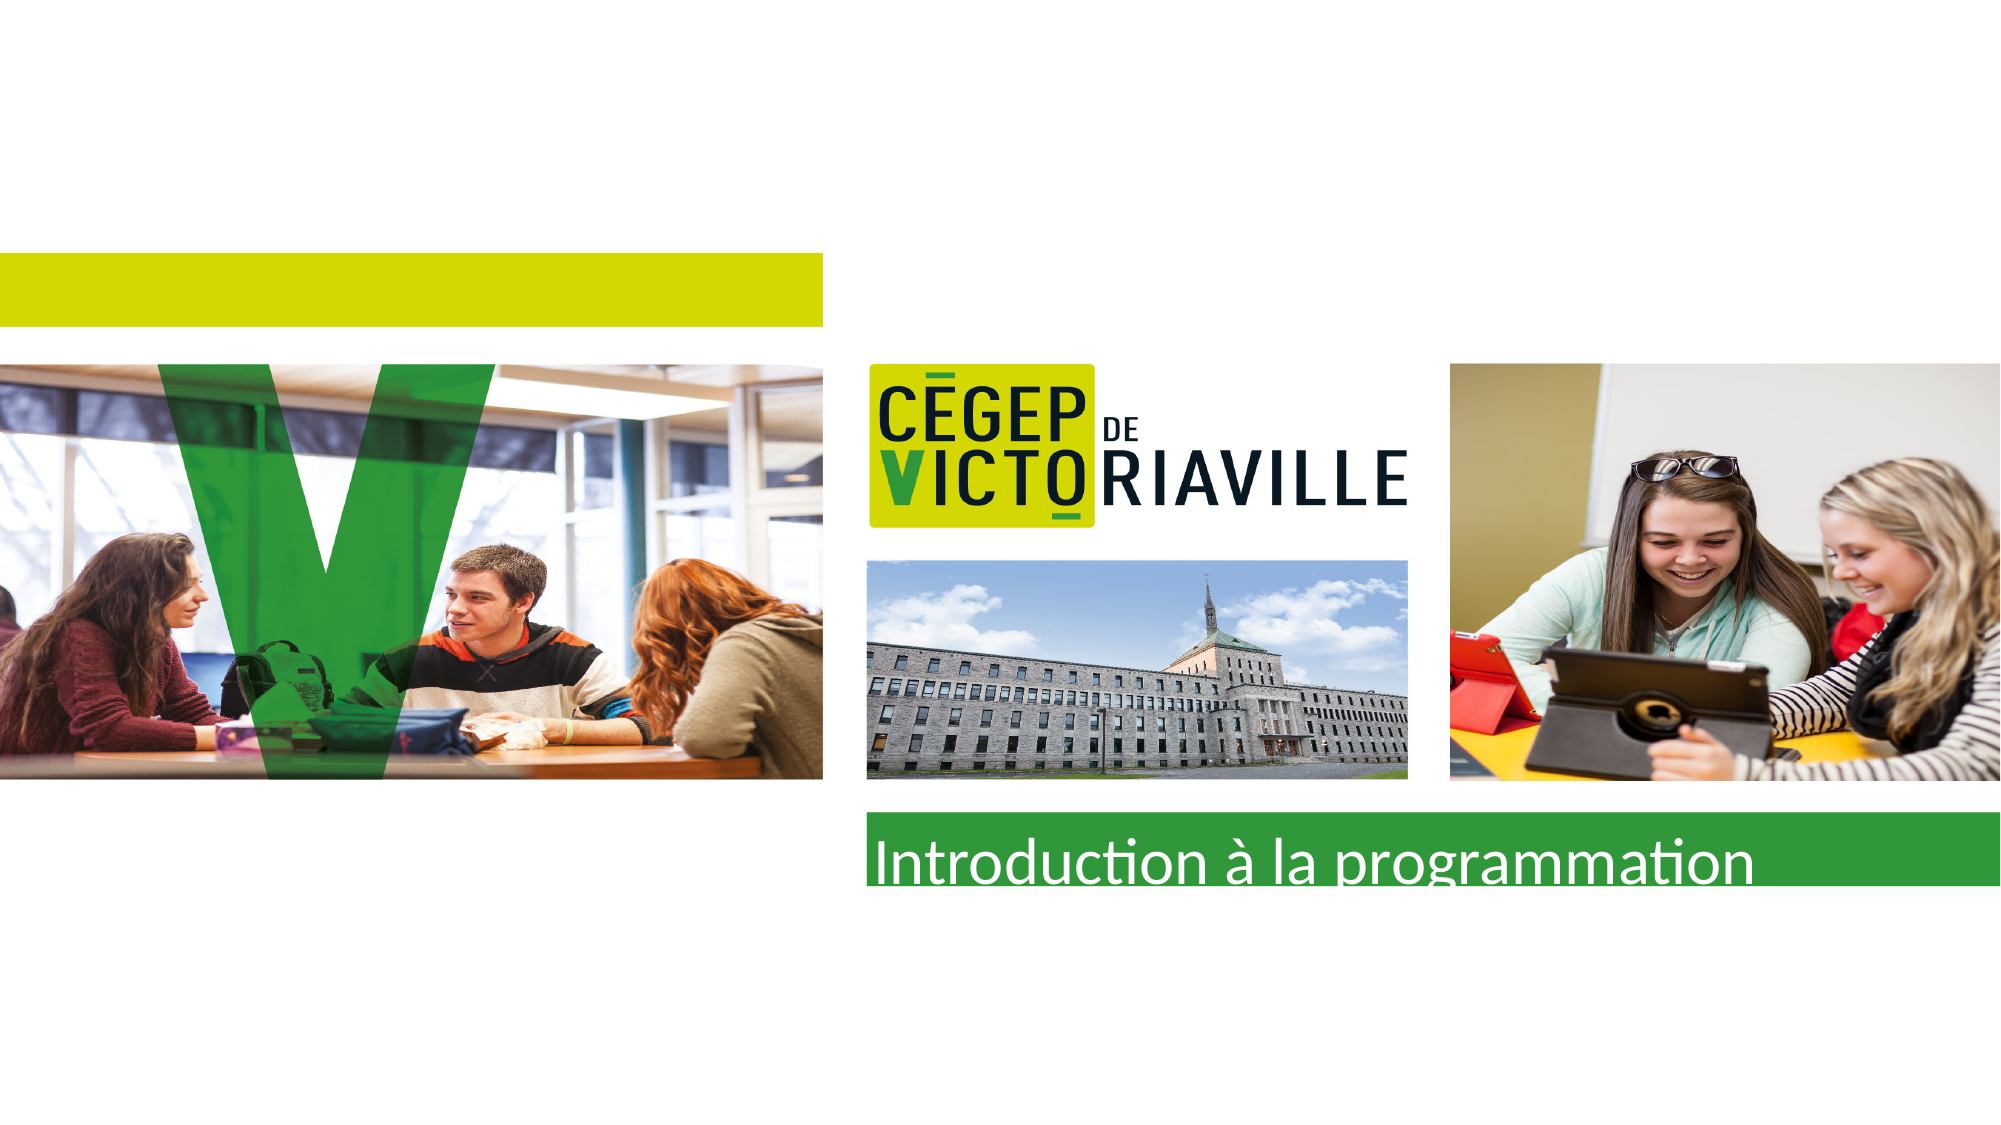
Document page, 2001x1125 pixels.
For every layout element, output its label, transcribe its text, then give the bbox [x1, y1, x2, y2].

picture [0, 0, 2001, 1125]
title Introduction à la programmation [858, 822, 2000, 907]
